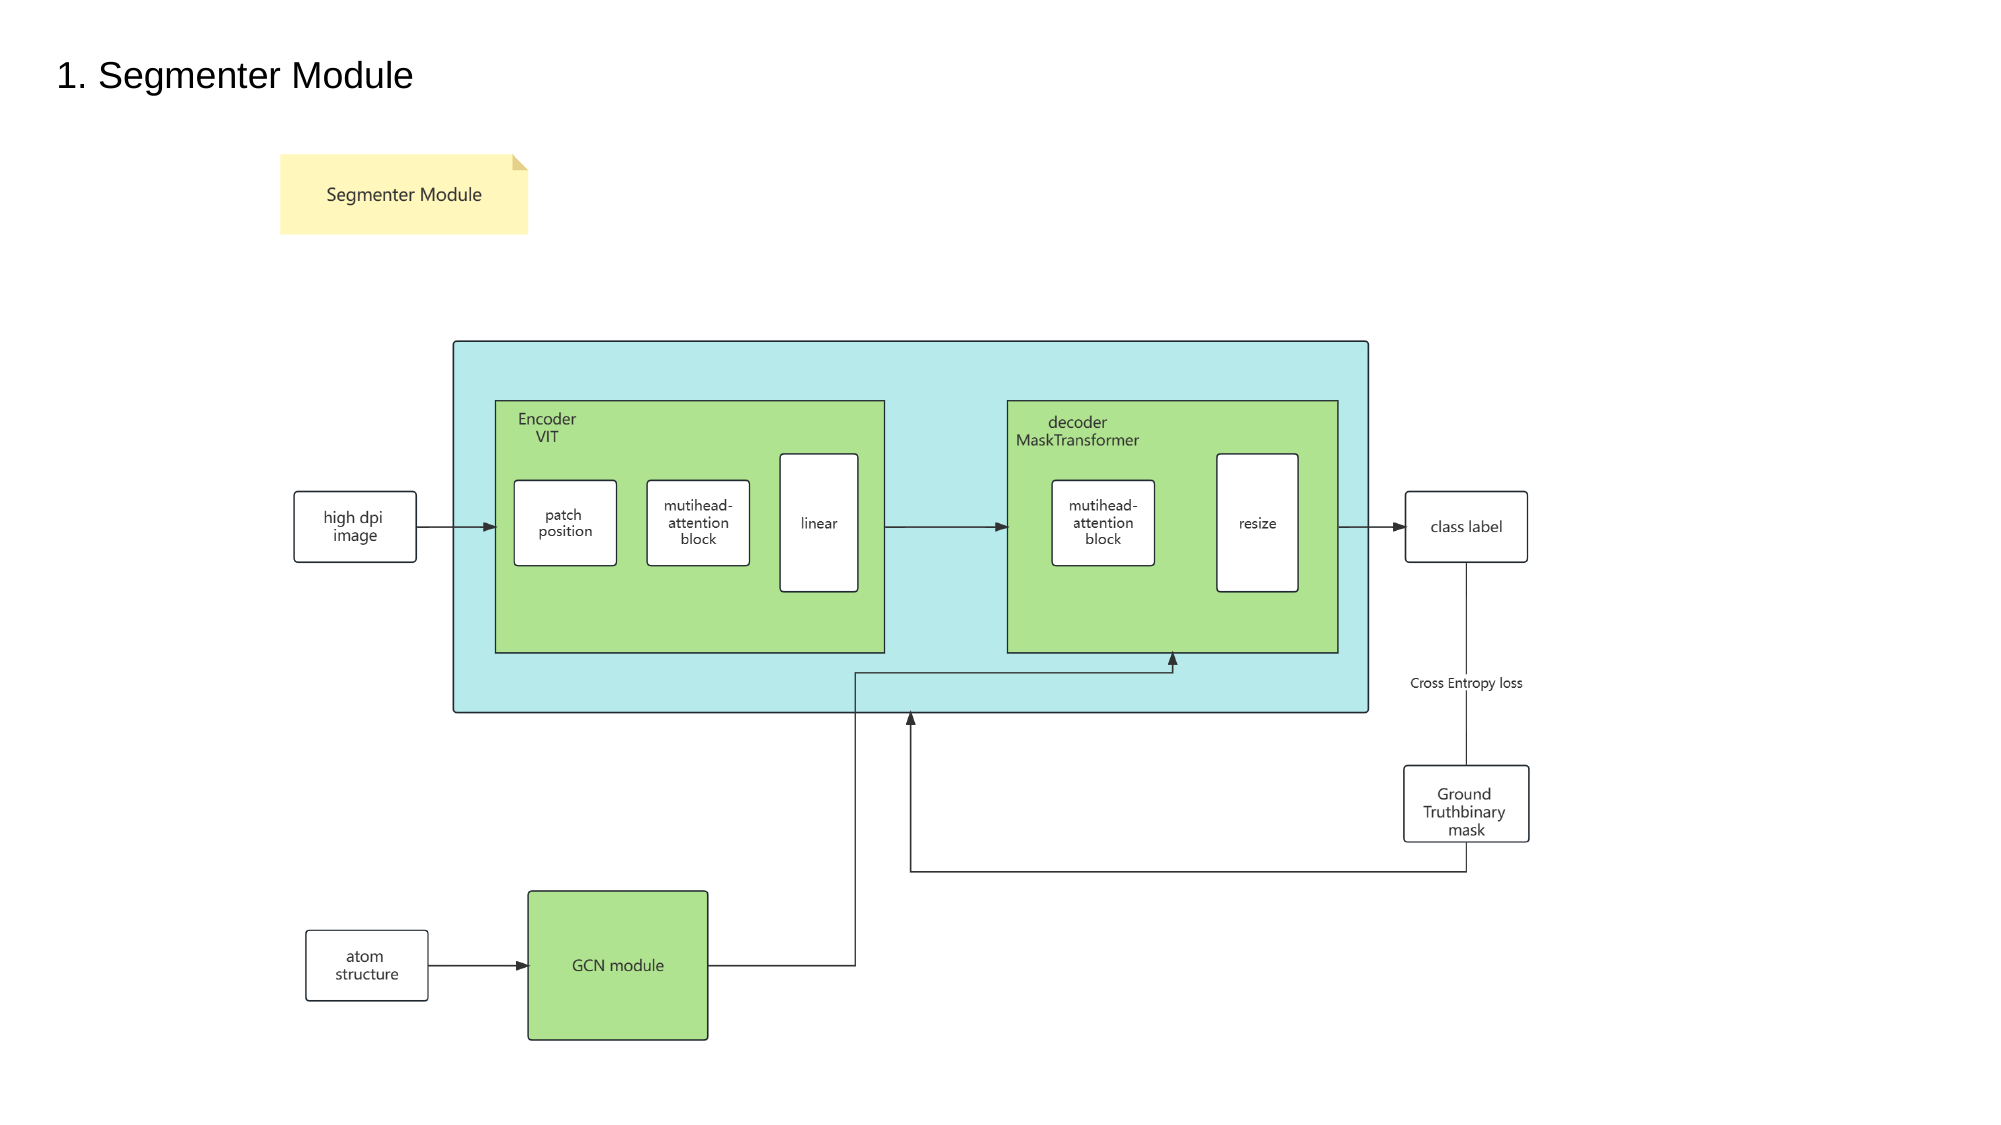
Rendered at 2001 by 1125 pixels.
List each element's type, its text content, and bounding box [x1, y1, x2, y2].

text_box 1. Segmenter Module [41, 43, 487, 104]
picture [255, 129, 1553, 1064]
